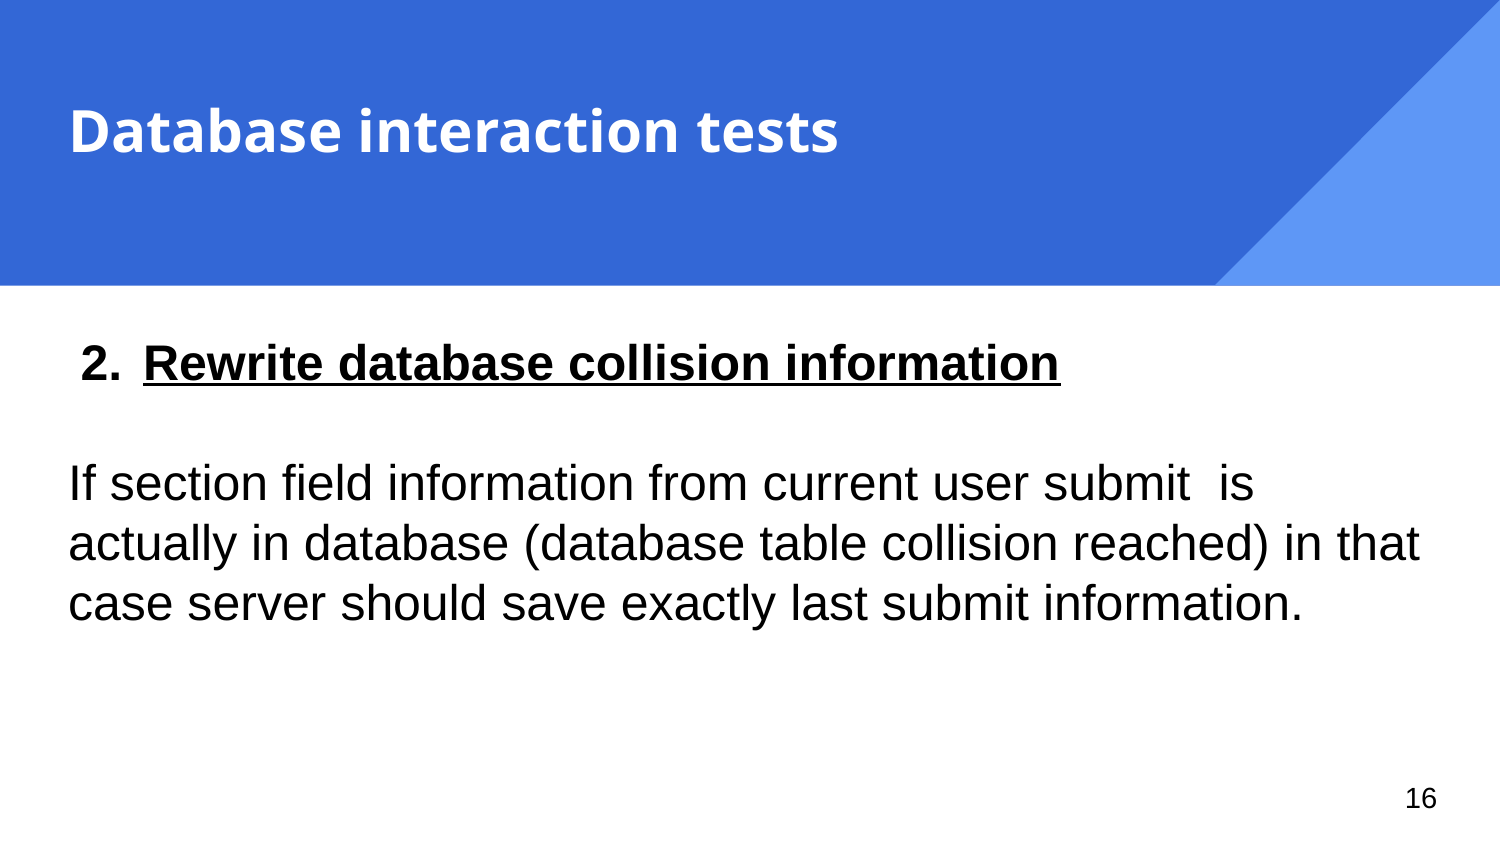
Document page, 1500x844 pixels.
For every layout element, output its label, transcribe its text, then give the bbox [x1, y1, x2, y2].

list Rewrite database collision information If section field information from current user submit is actually in database (database table collision reached) in that case server should save exactly last submit information. [53, 315, 1447, 759]
slide_number ‹#› [1389, 764, 1480, 830]
title Database interaction tests [53, 24, 914, 250]
